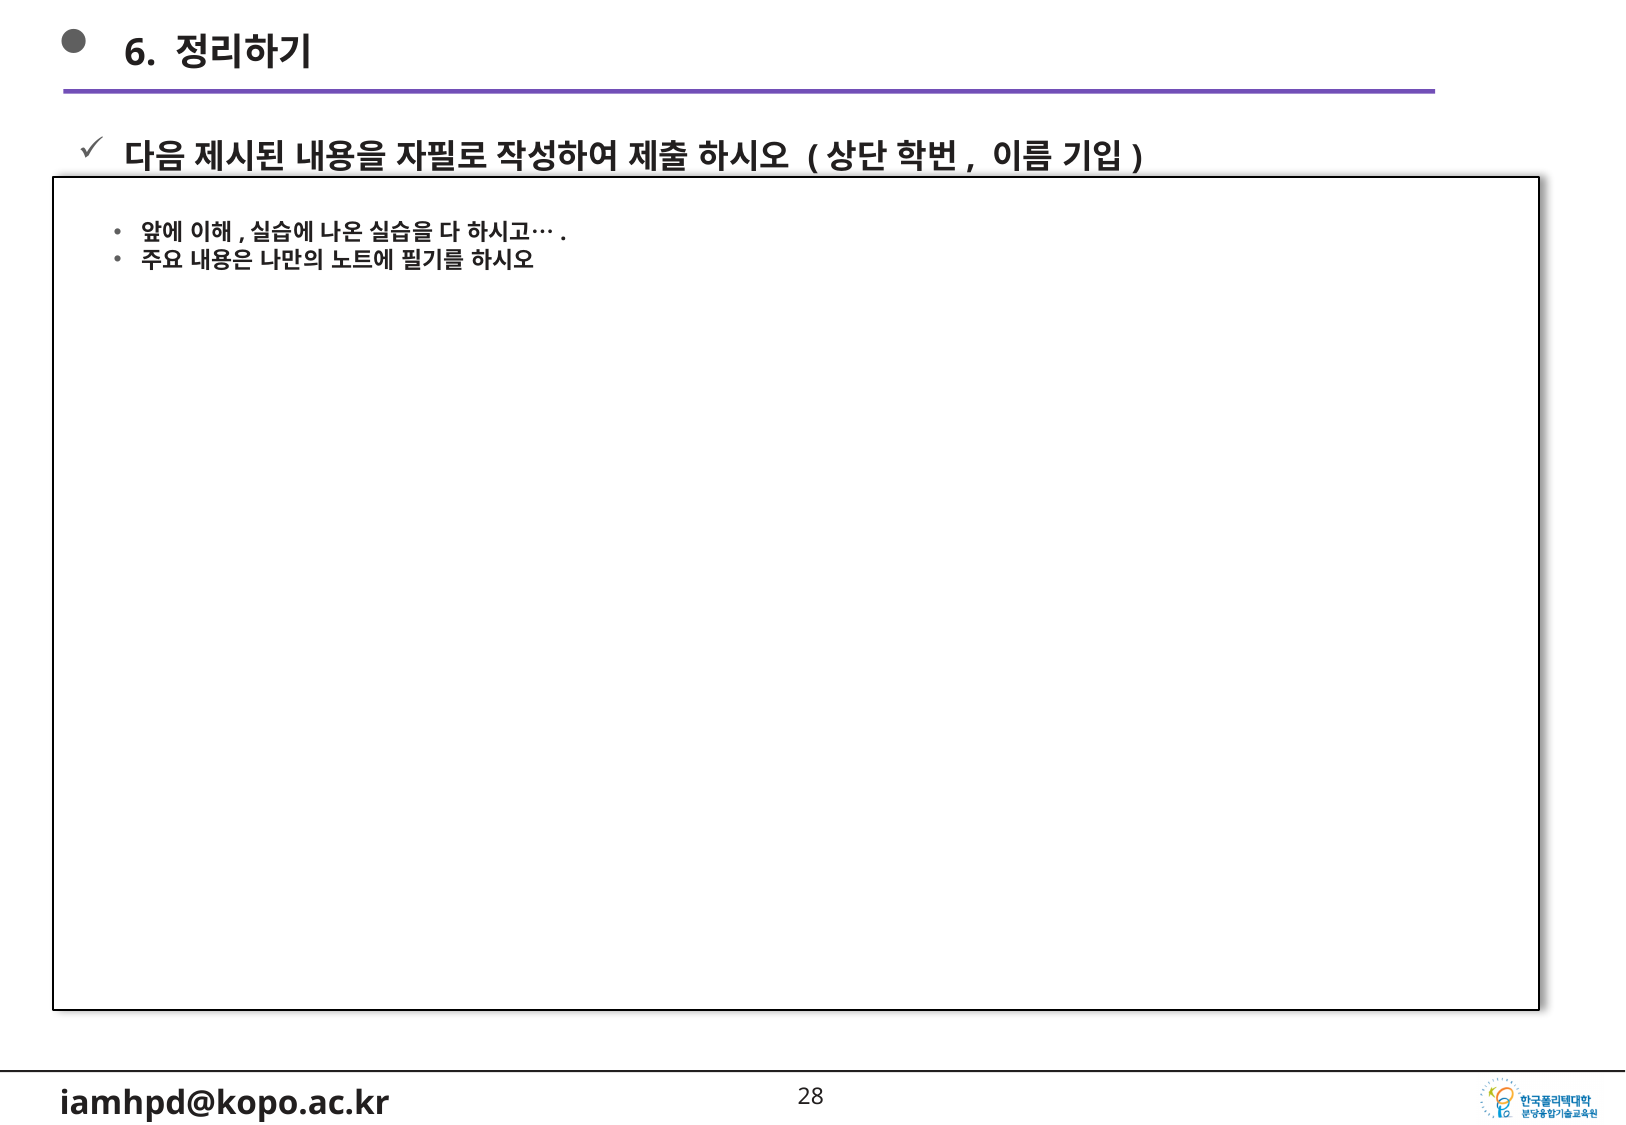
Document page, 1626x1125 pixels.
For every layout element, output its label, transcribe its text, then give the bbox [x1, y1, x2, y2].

picture [1476, 1073, 1604, 1125]
text_box 6. 정리하기 [109, 20, 943, 93]
text_box 다음 제시된 내용을 자필로 작성하여 제출 하시오 (상단 학번, 이름 기입) [63, 127, 1622, 175]
text_box 27 [765, 1072, 857, 1123]
text_box 앞에 이해,실습에 나온 실습을 다 하시고…. 주요 내용은 나만의 노트에 필기를 하시오 [98, 210, 1472, 308]
text_box [53, 176, 1540, 1010]
text_box [44, 0, 1604, 114]
